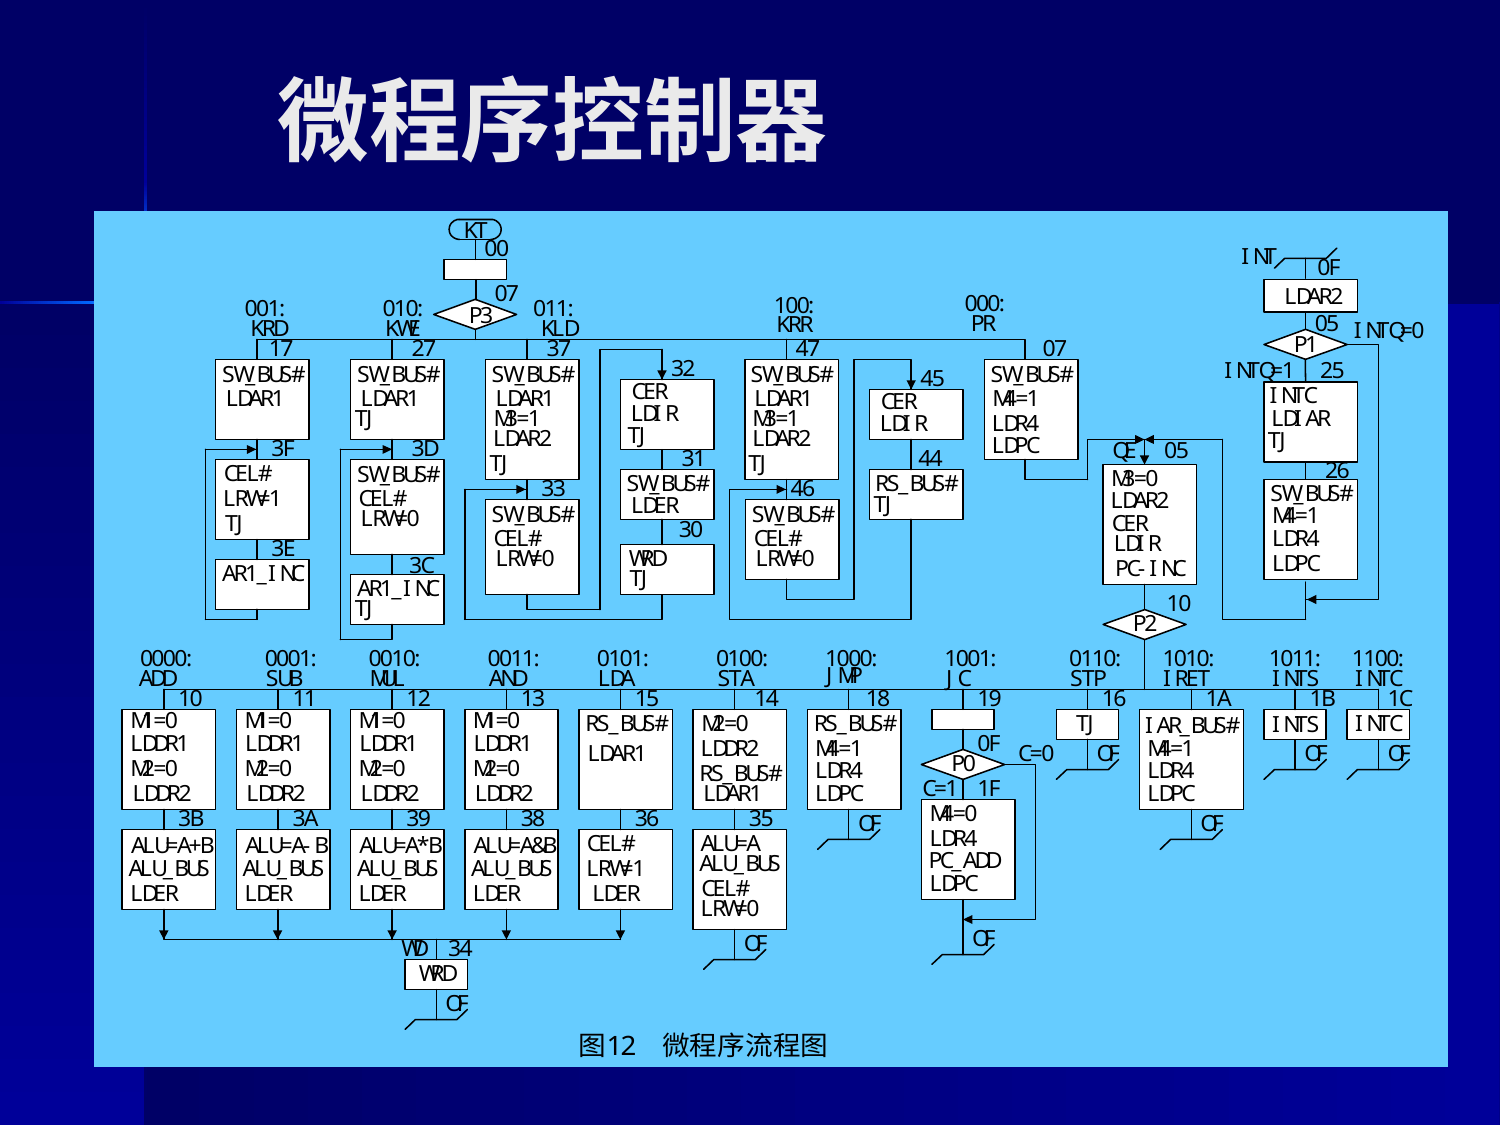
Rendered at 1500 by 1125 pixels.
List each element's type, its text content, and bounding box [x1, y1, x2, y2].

title 微程序控制器 [262, 1, 1500, 236]
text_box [93, 210, 1449, 1068]
